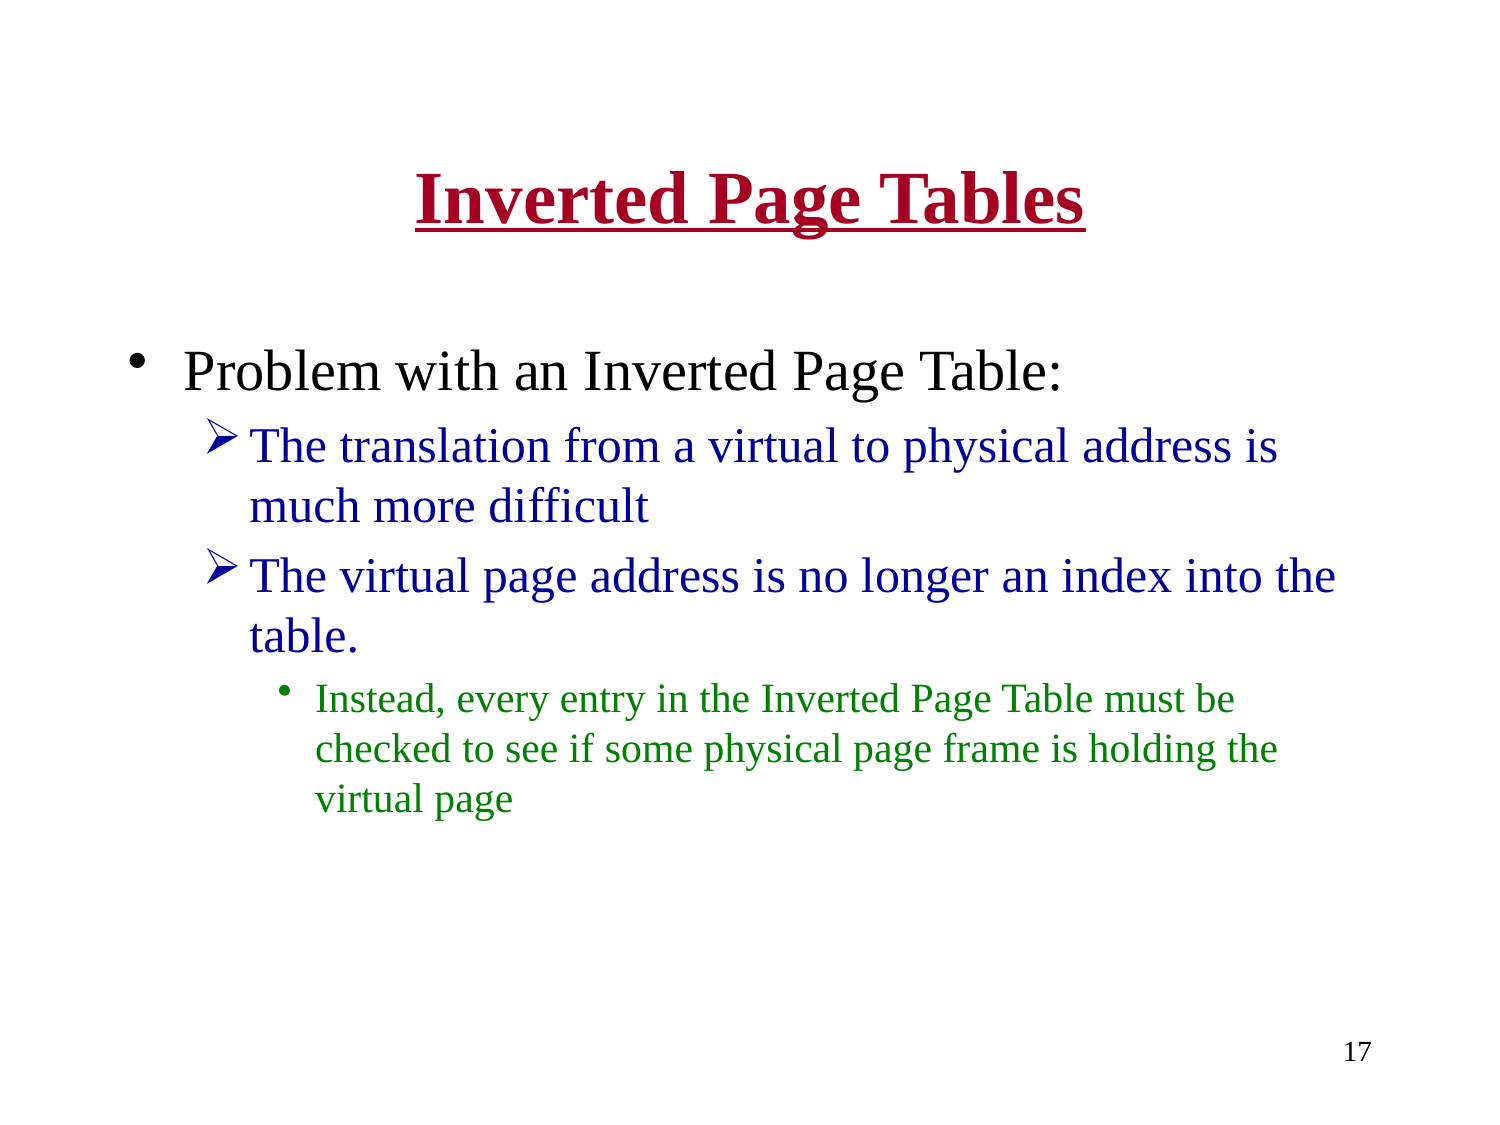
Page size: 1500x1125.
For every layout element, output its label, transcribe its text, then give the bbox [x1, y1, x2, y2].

title Inverted Page Tables [112, 99, 1388, 288]
slide_number 17 [1074, 1025, 1388, 1100]
list Problem with an Inverted Page Table: The translation from a virtual to physical address is much more difficult The virtual page address is no longer an index into the table. Instead, every entry in the Inverted Page Table must be checked to see if some physical page frame is holding the virtual page [112, 324, 1388, 1000]
